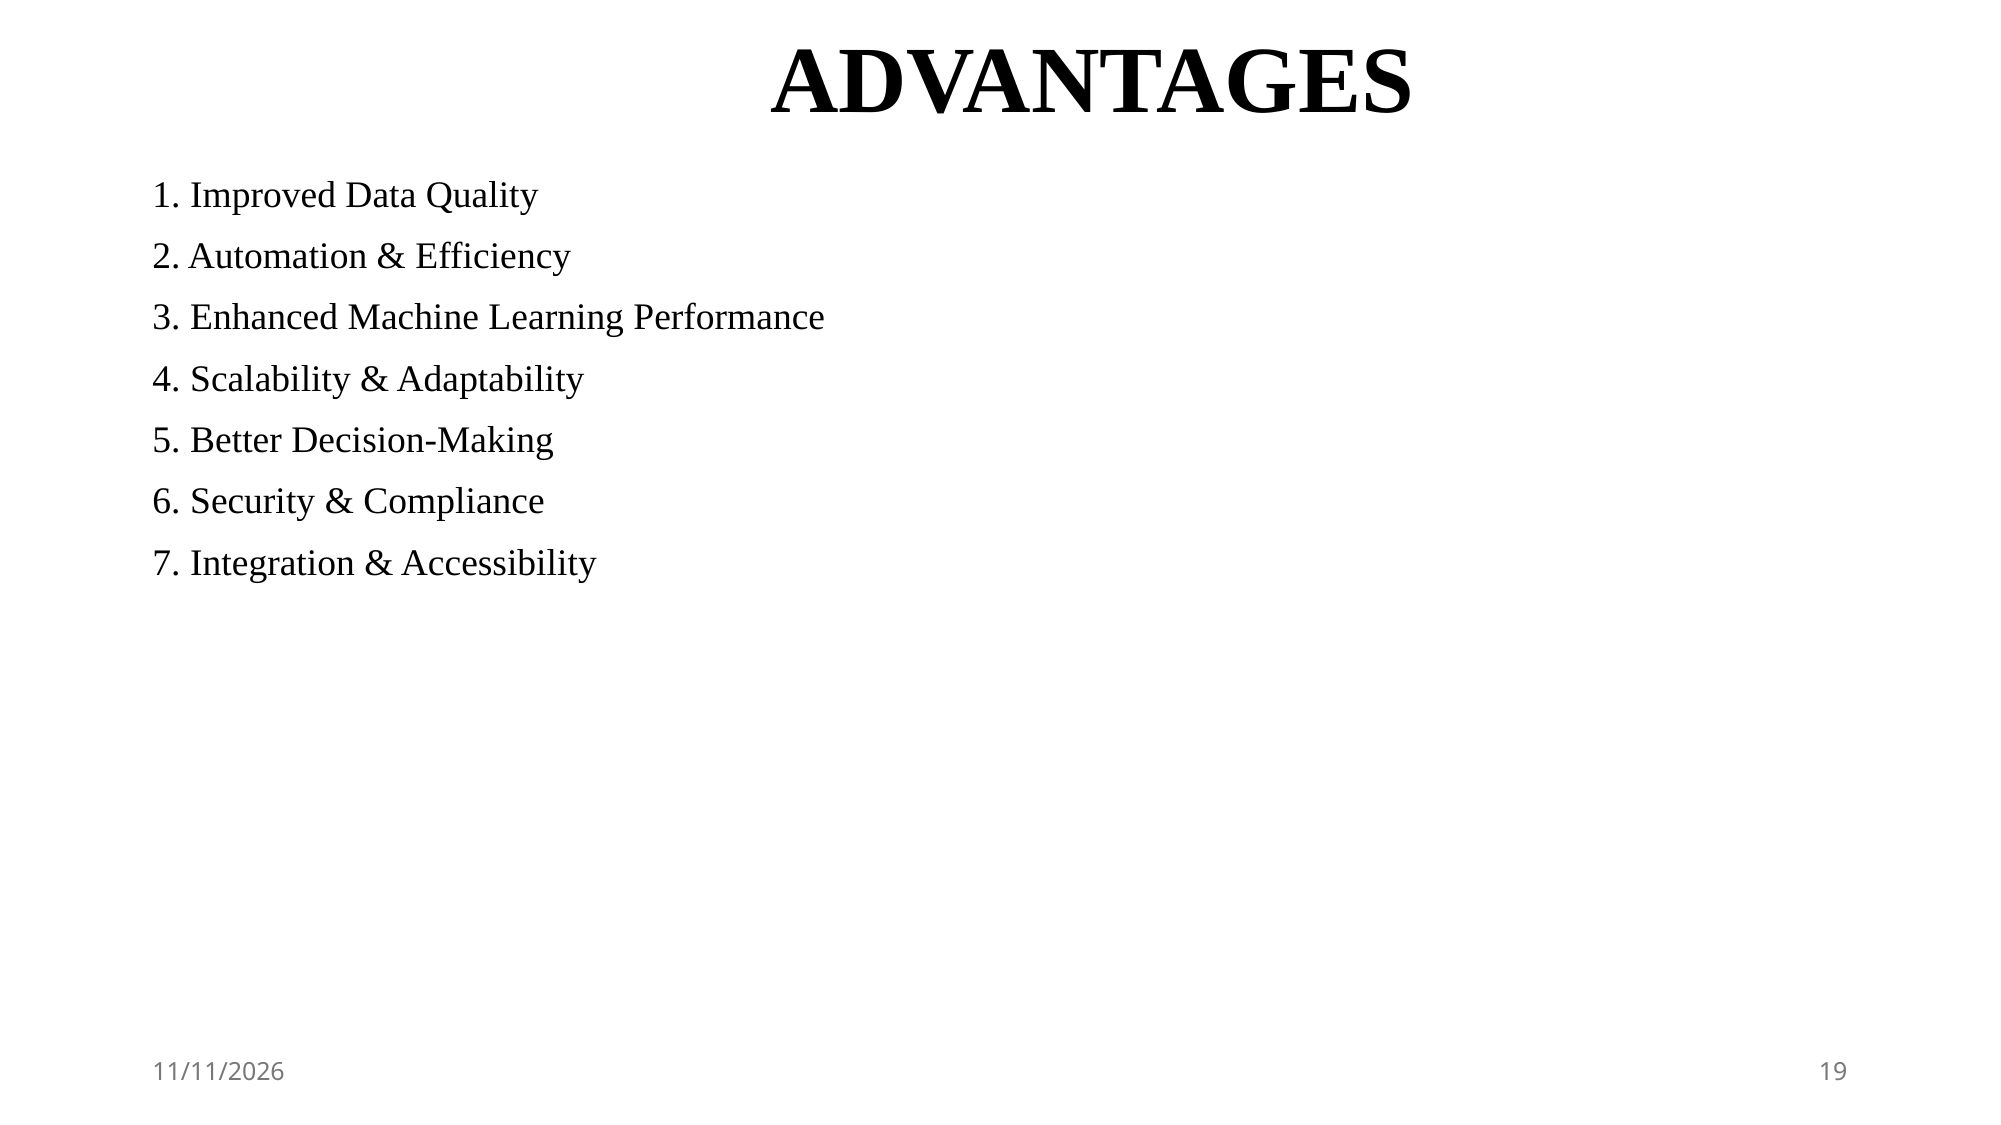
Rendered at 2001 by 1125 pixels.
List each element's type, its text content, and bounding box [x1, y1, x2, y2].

title ADVANTAGES [137, 22, 1863, 142]
list 1. Improved Data Quality 2. Automation & Efficiency 3. Enhanced Machine Learning Performance 4. Scalability & Adaptability 5. Better Decision-Making 6. Security & Compliance 7. Integration & Accessibility [137, 167, 1863, 1014]
slide_number 19 [1412, 1042, 1863, 1103]
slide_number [137, 1042, 588, 1103]
